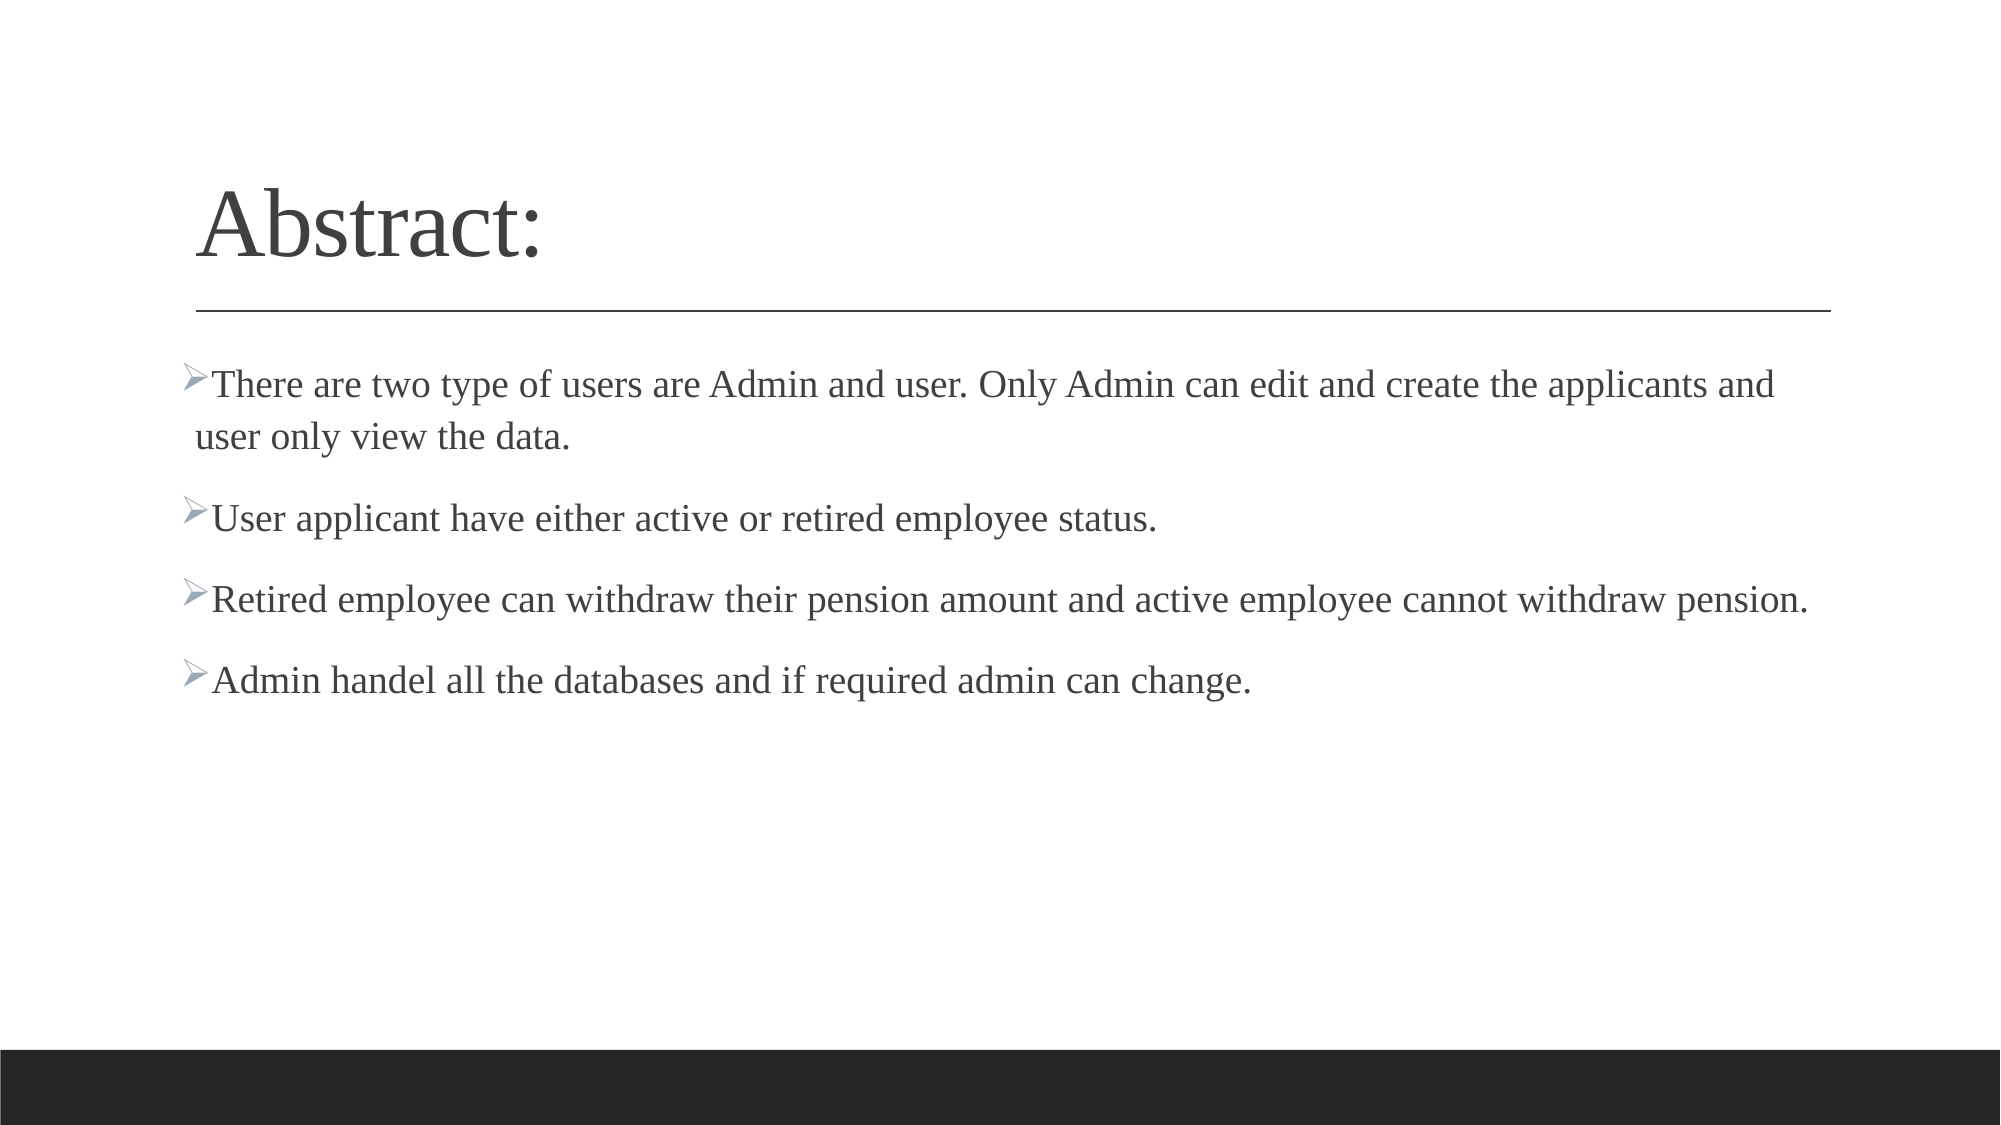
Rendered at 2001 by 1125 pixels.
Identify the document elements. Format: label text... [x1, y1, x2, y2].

list There are two type of users are Admin and user. Only Admin can edit and create the applicants and user only view the data. User applicant have either active or retired employee status. Retired employee can withdraw their pension amount and active employee cannot withdraw pension. Admin handel all the databases and if required admin can change. [180, 345, 1830, 963]
title Abstract: [180, 47, 1830, 285]
